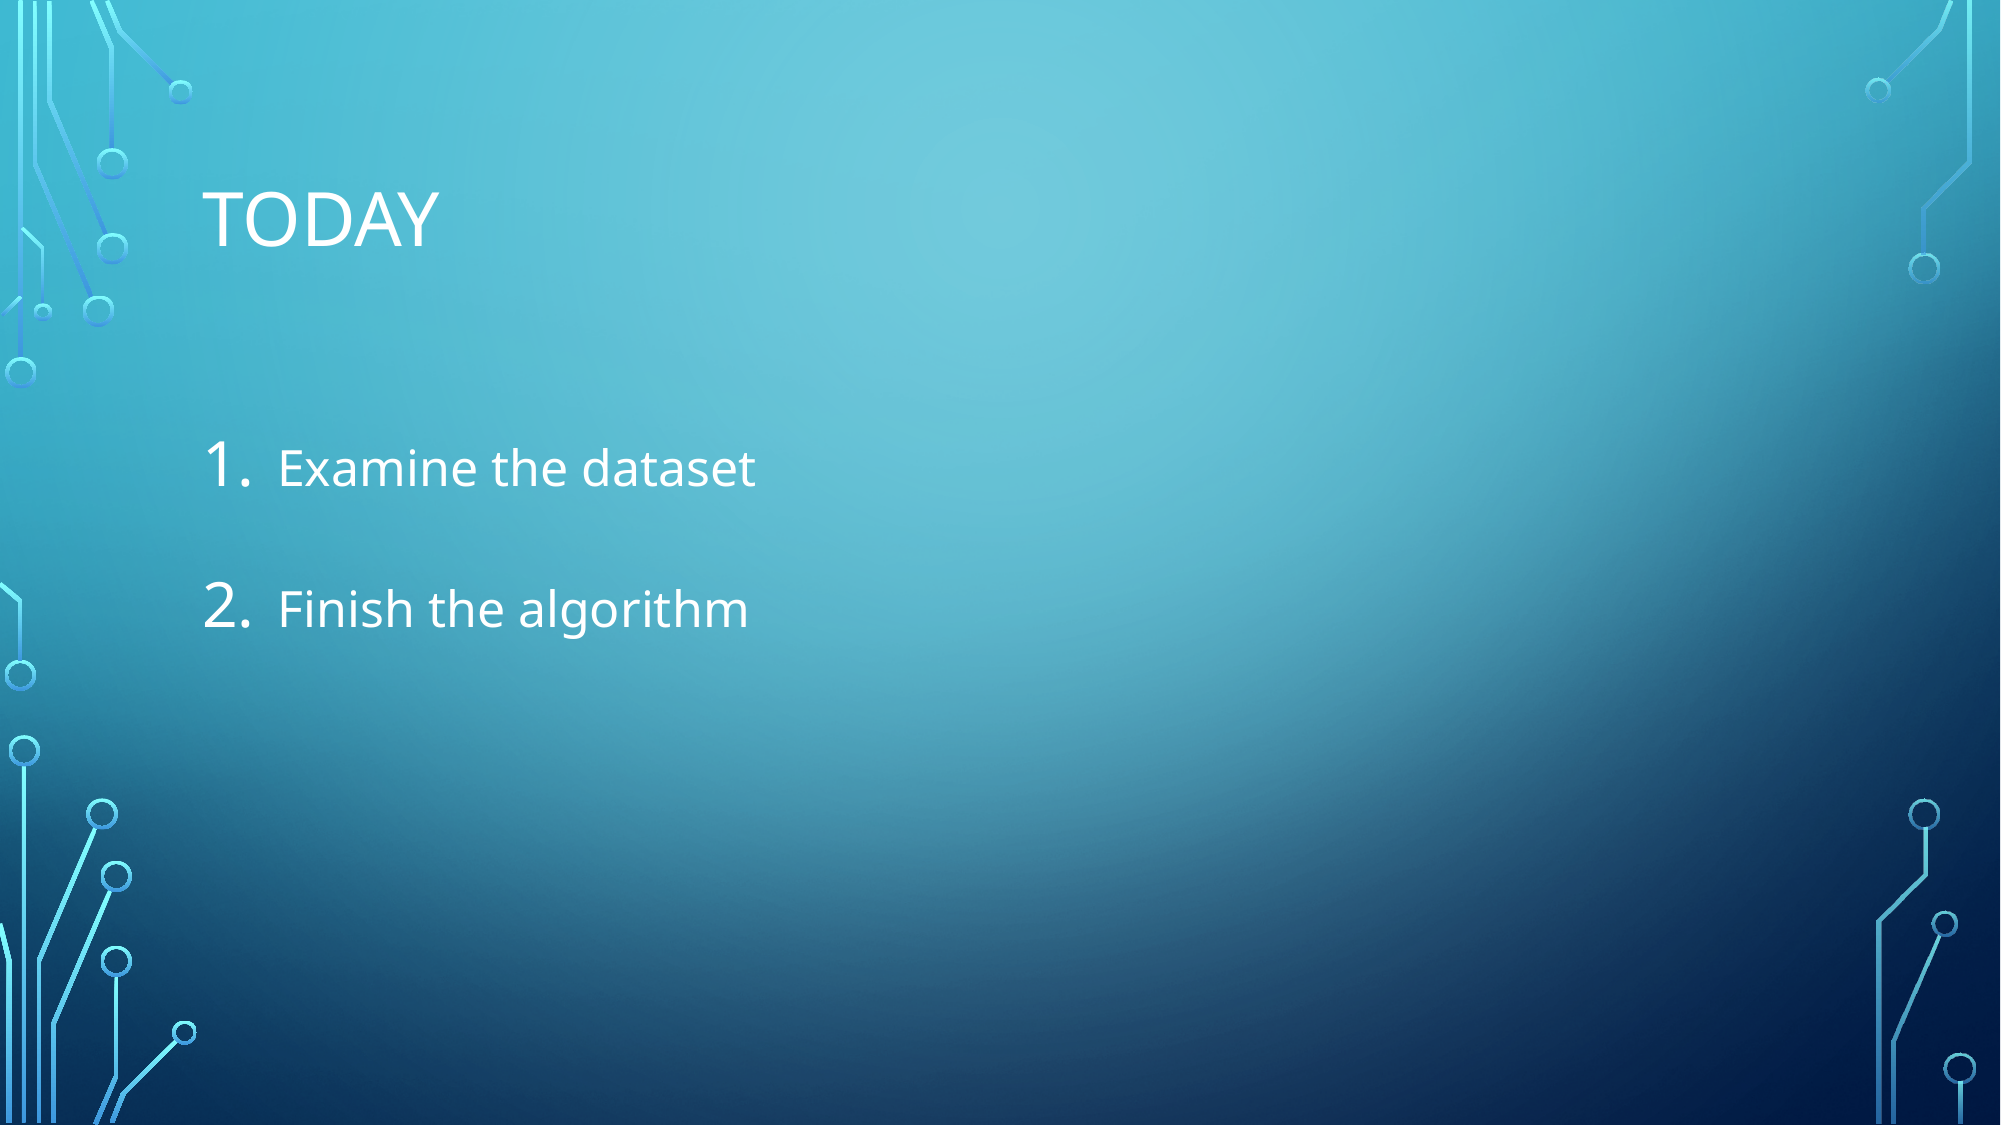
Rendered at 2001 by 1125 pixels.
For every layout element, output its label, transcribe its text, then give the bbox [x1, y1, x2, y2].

list Examine the dataset Finish the algorithm [187, 369, 1813, 950]
title Today [187, 101, 1813, 344]
